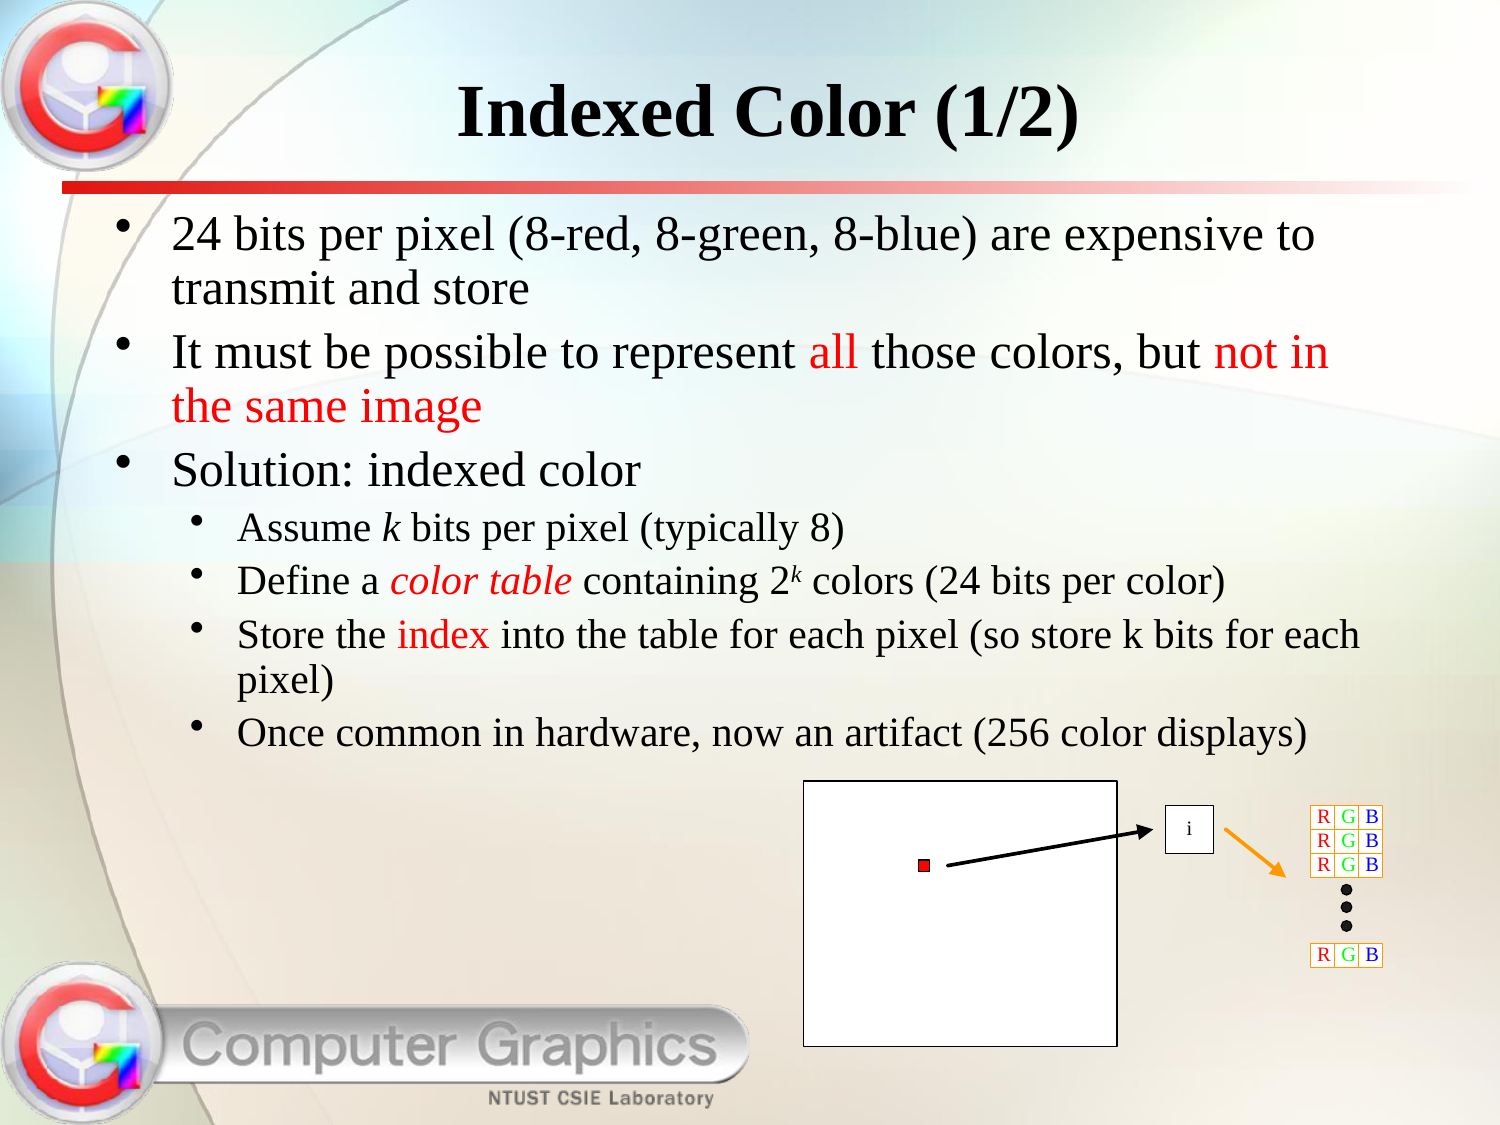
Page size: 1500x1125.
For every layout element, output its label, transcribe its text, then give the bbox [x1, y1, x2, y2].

title Indexed Color (1/2) [212, 24, 1325, 188]
list 24 bits per pixel (8-red, 8-green, 8-blue) are expensive to transmit and store It must be possible to represent all those colors, but not in the same image Solution: indexed color Assume k bits per pixel (typically 8) Define a color table containing 2k colors (24 bits per color) Store the index into the table for each pixel (so store k bits for each pixel) Once common in hardware, now an artifact (256 color displays) [99, 200, 1388, 775]
picture [0, 0, 1500, 1125]
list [799, 777, 1387, 1051]
